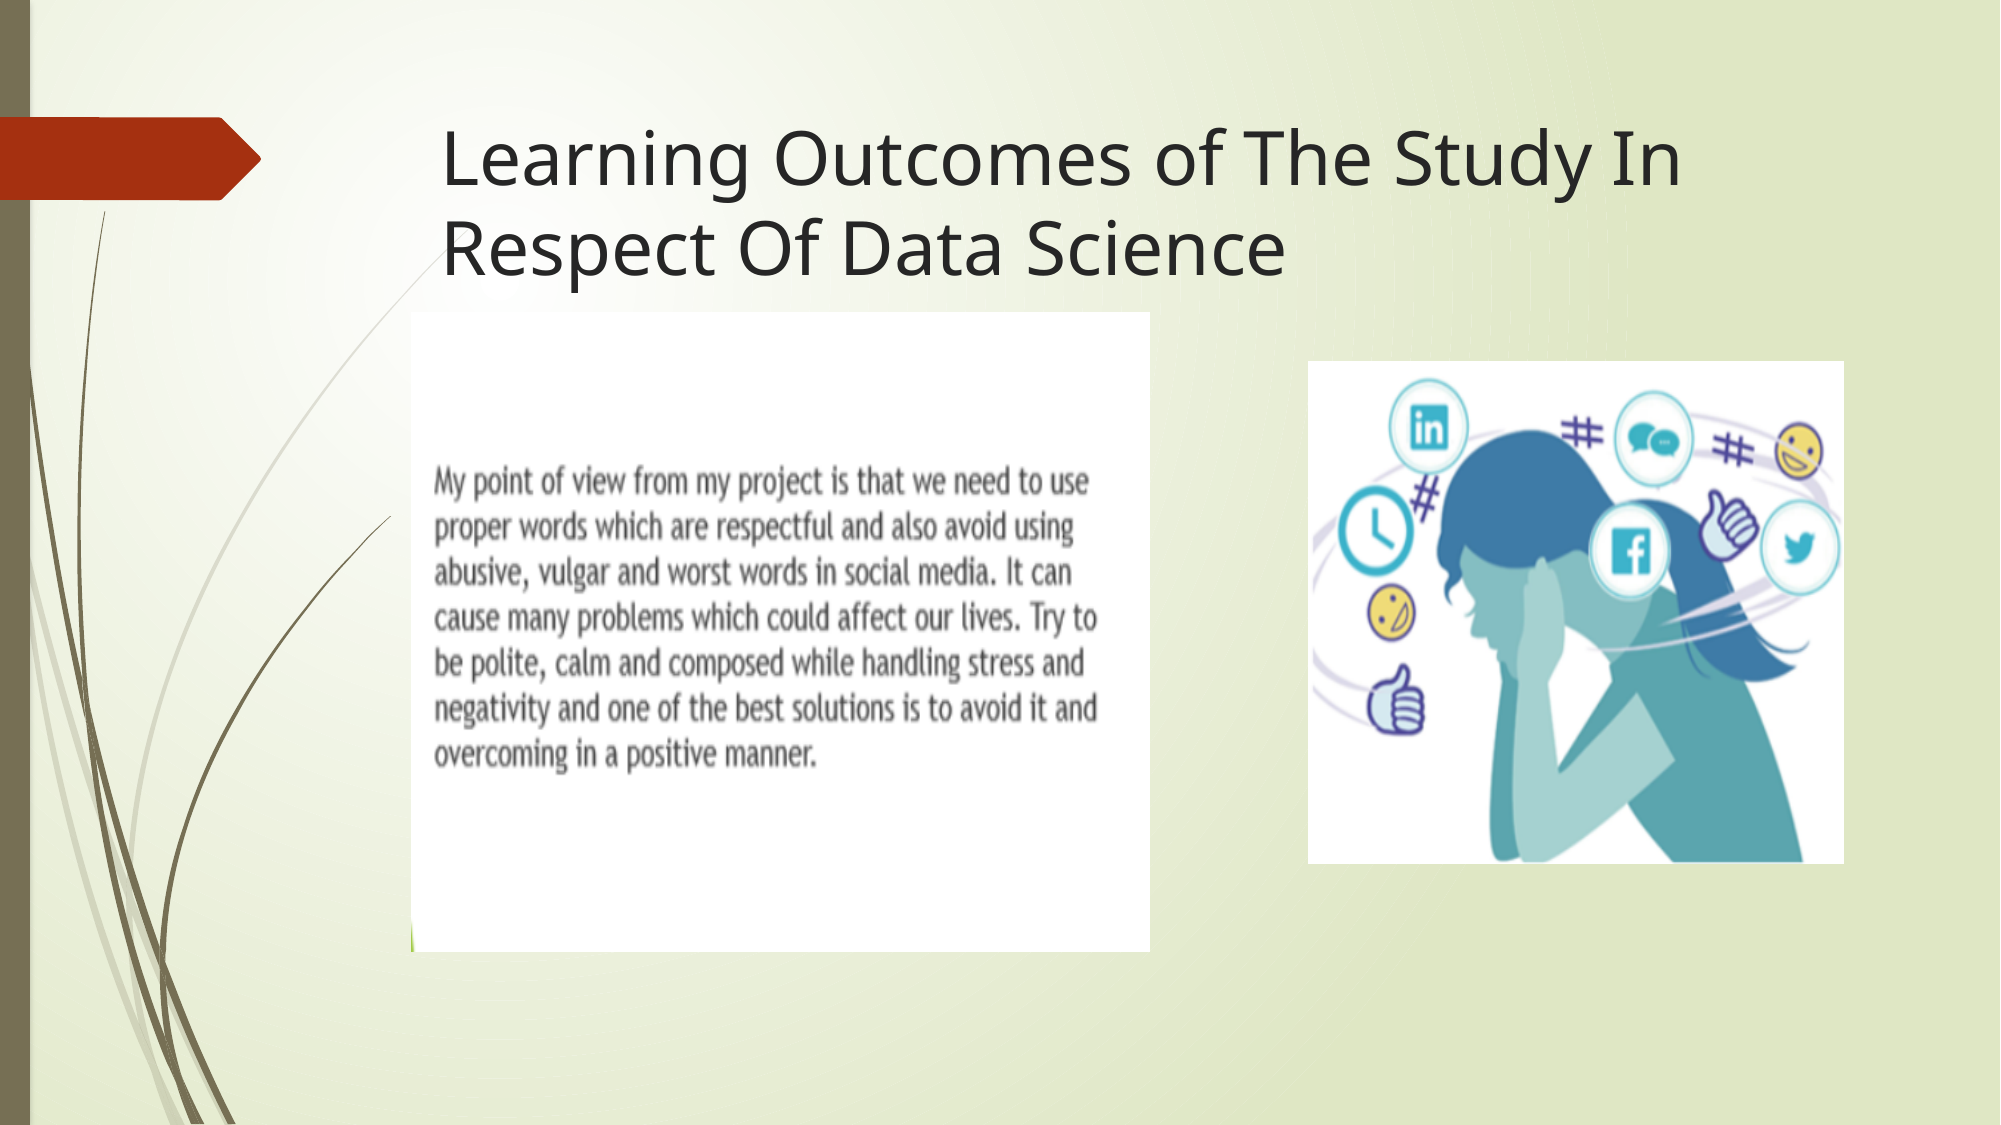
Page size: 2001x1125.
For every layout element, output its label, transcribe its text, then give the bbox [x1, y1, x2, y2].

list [411, 312, 1151, 952]
picture [1308, 361, 1844, 864]
title Learning Outcomes of The Study In Respect Of Data Science [425, 102, 1888, 313]
